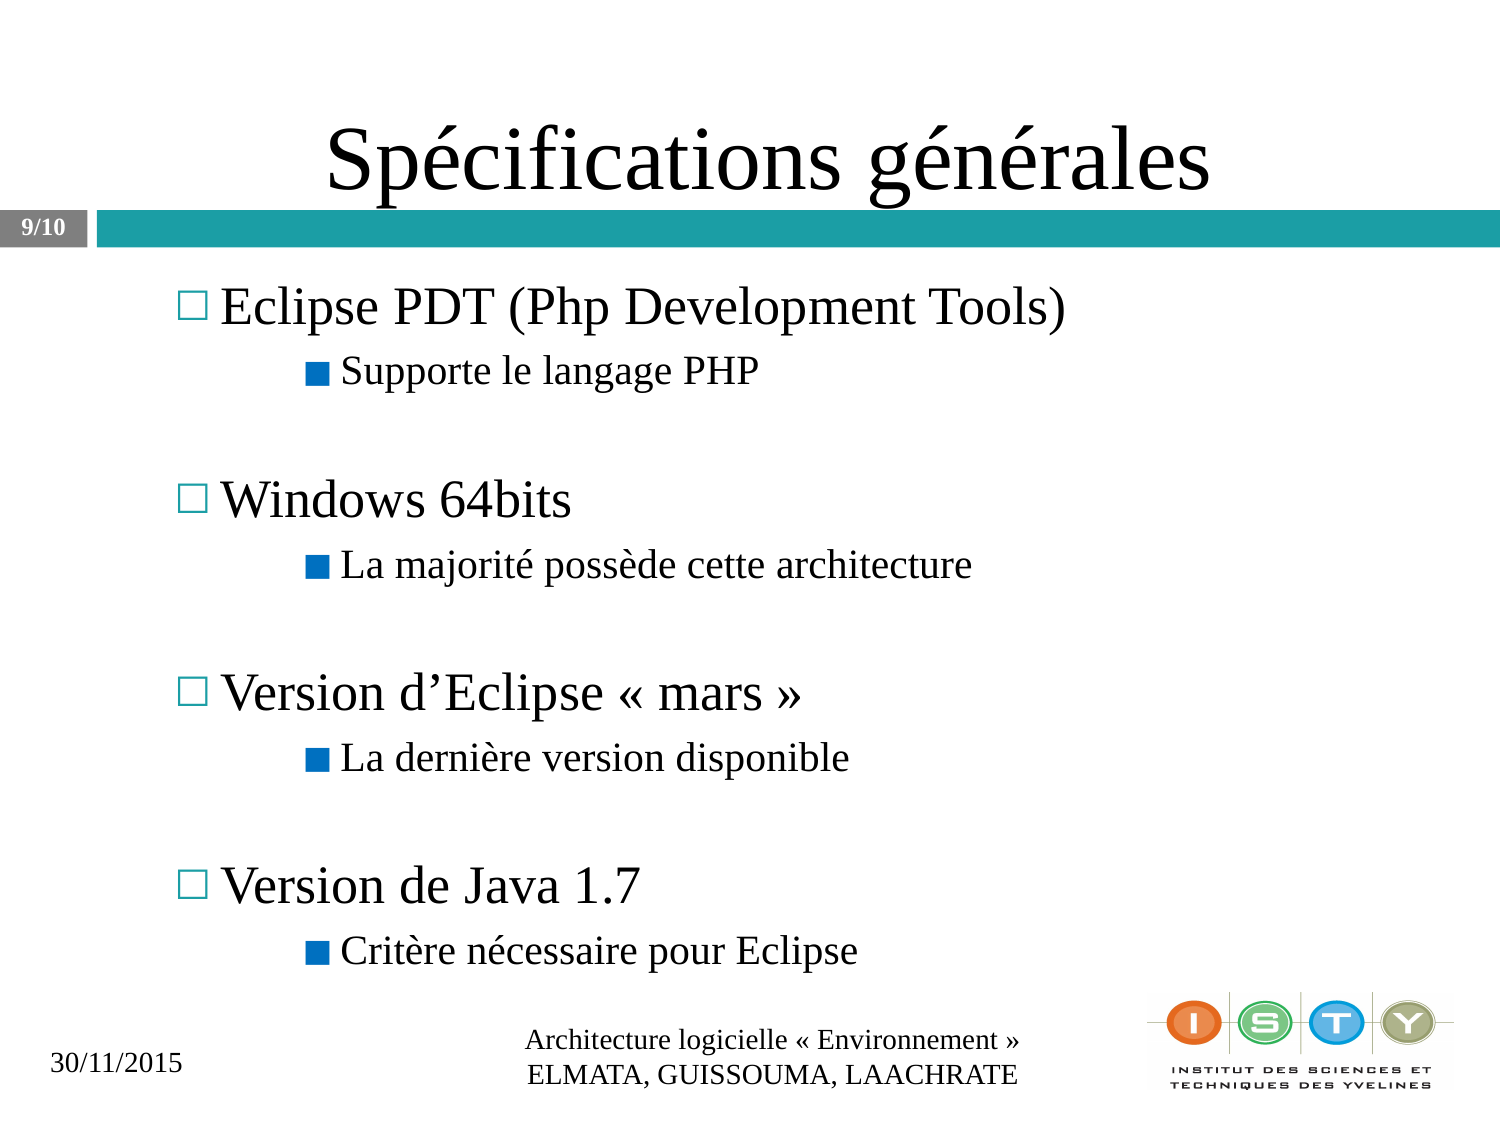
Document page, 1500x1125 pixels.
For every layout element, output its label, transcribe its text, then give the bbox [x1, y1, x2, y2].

slide_number ‹#›/10 [0, 208, 88, 249]
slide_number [35, 1031, 211, 1092]
picture [1146, 992, 1454, 1091]
title Spécifications générales [100, 71, 1438, 235]
list Eclipse PDT (Php Development Tools) Supporte le langage PHP Windows 64bits La majorité possède cette architecture Version d’Eclipse « mars » La dernière version disponible Version de Java 1.7 Critère nécessaire pour Eclipse [100, 262, 1438, 1000]
footer Architecture logicielle « Environnement » ELMATA, GUISSOUMA, LAACHRATE [328, 1024, 1141, 1085]
